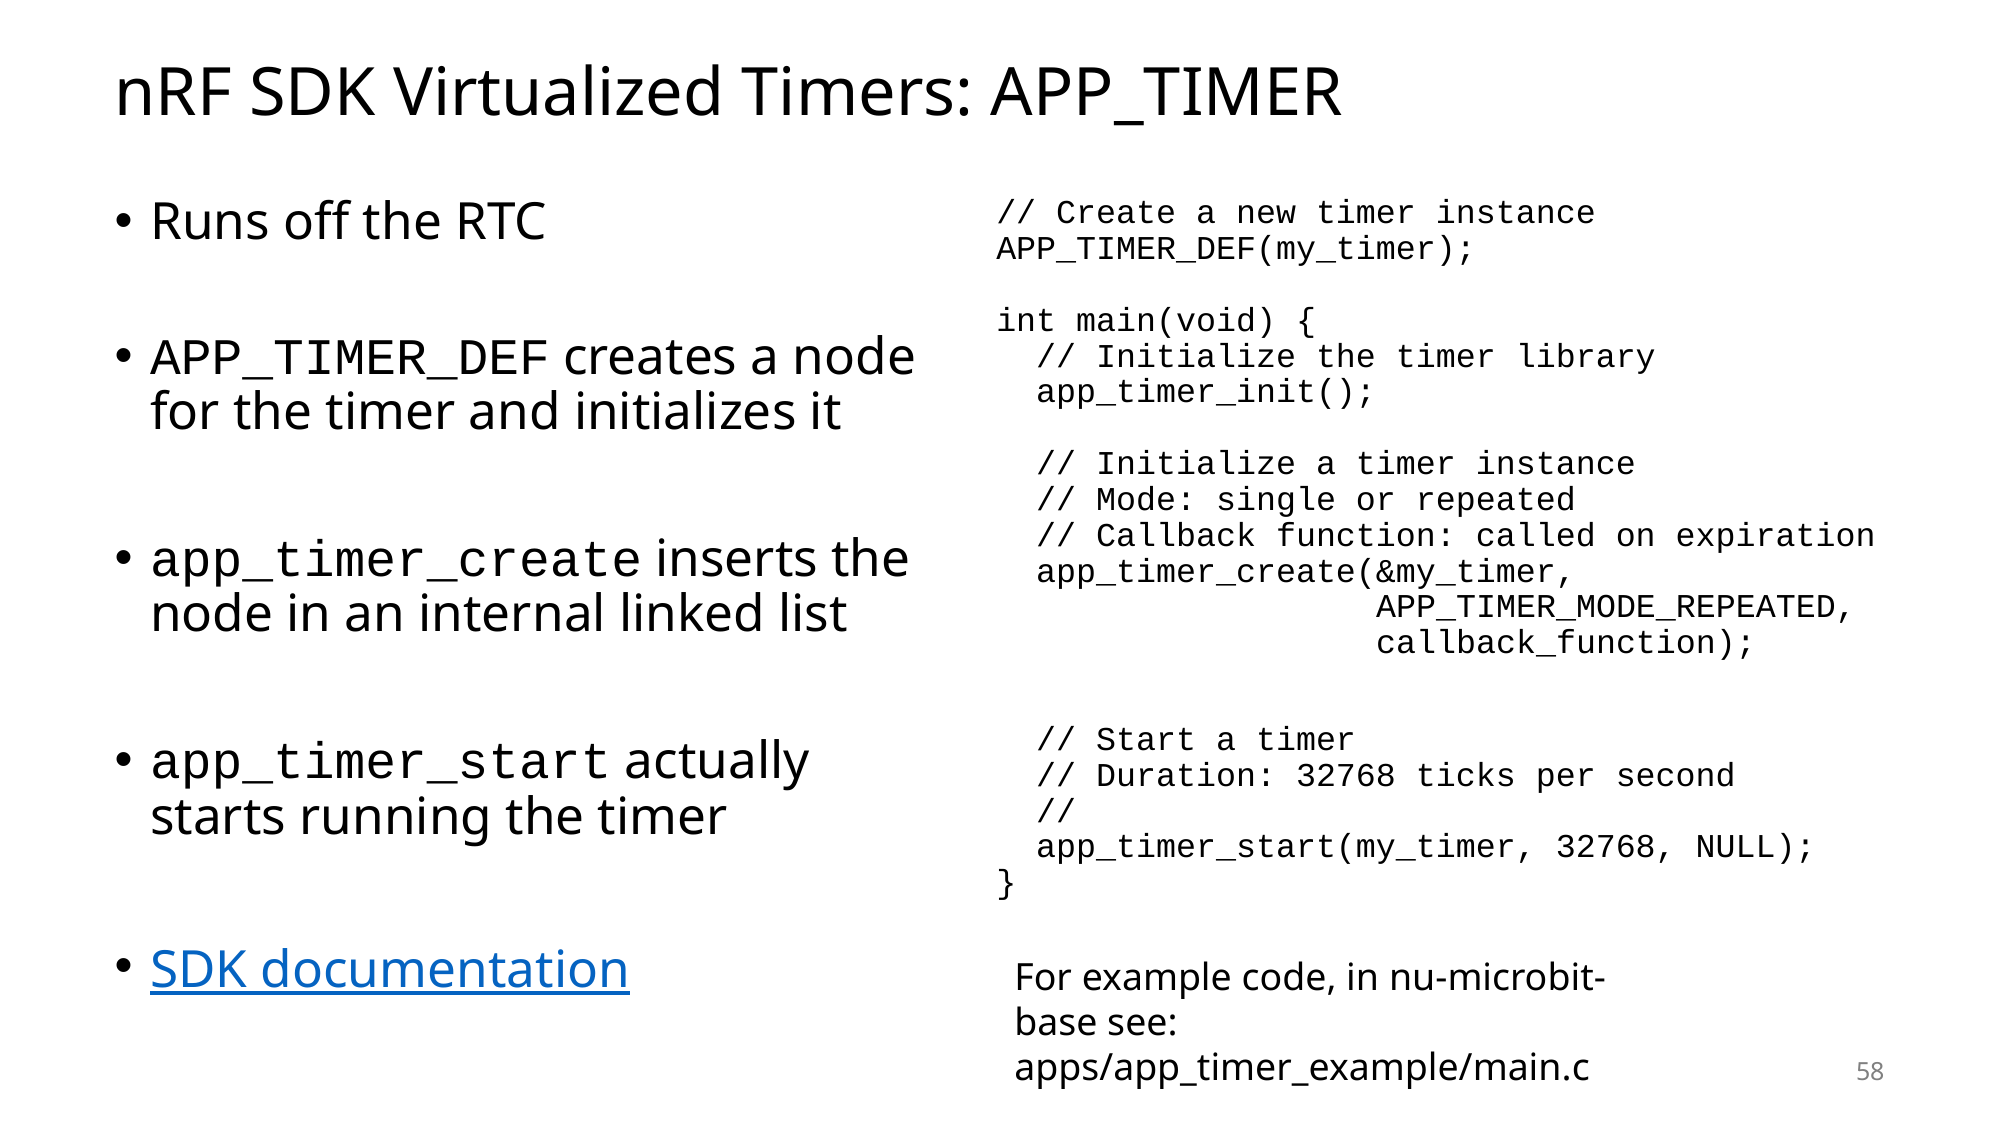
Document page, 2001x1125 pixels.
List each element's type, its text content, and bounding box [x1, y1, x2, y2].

list Runs off the RTC APP_TIMER_DEF creates a node for the timer and initializes it app_timer_create inserts the node in an internal linked list app_timer_start actually starts running the timer SDK documentation [99, 187, 963, 1013]
text_box For example code, in nu-microbit-base see: apps/app_timer_example/main.c [999, 945, 1668, 1096]
title nRF SDK Virtualized Timers: APP_TIMER [99, 37, 1900, 150]
slide_number 58 [1749, 1042, 1900, 1103]
list // Create a new timer instance APP_TIMER_DEF(my_timer); int main(void) { // Initialize the timer library app_timer_init(); // Initialize a timer instance // Mode: single or repeated // Callback function: called on expiration app_timer_create(&my_timer, APP_TIMER_MODE_REPEATED, callback_function); // Start a timer // Duration: 32768 ticks per second // app_timer_start(my_timer, 32768, NULL); } [981, 187, 1964, 1013]
